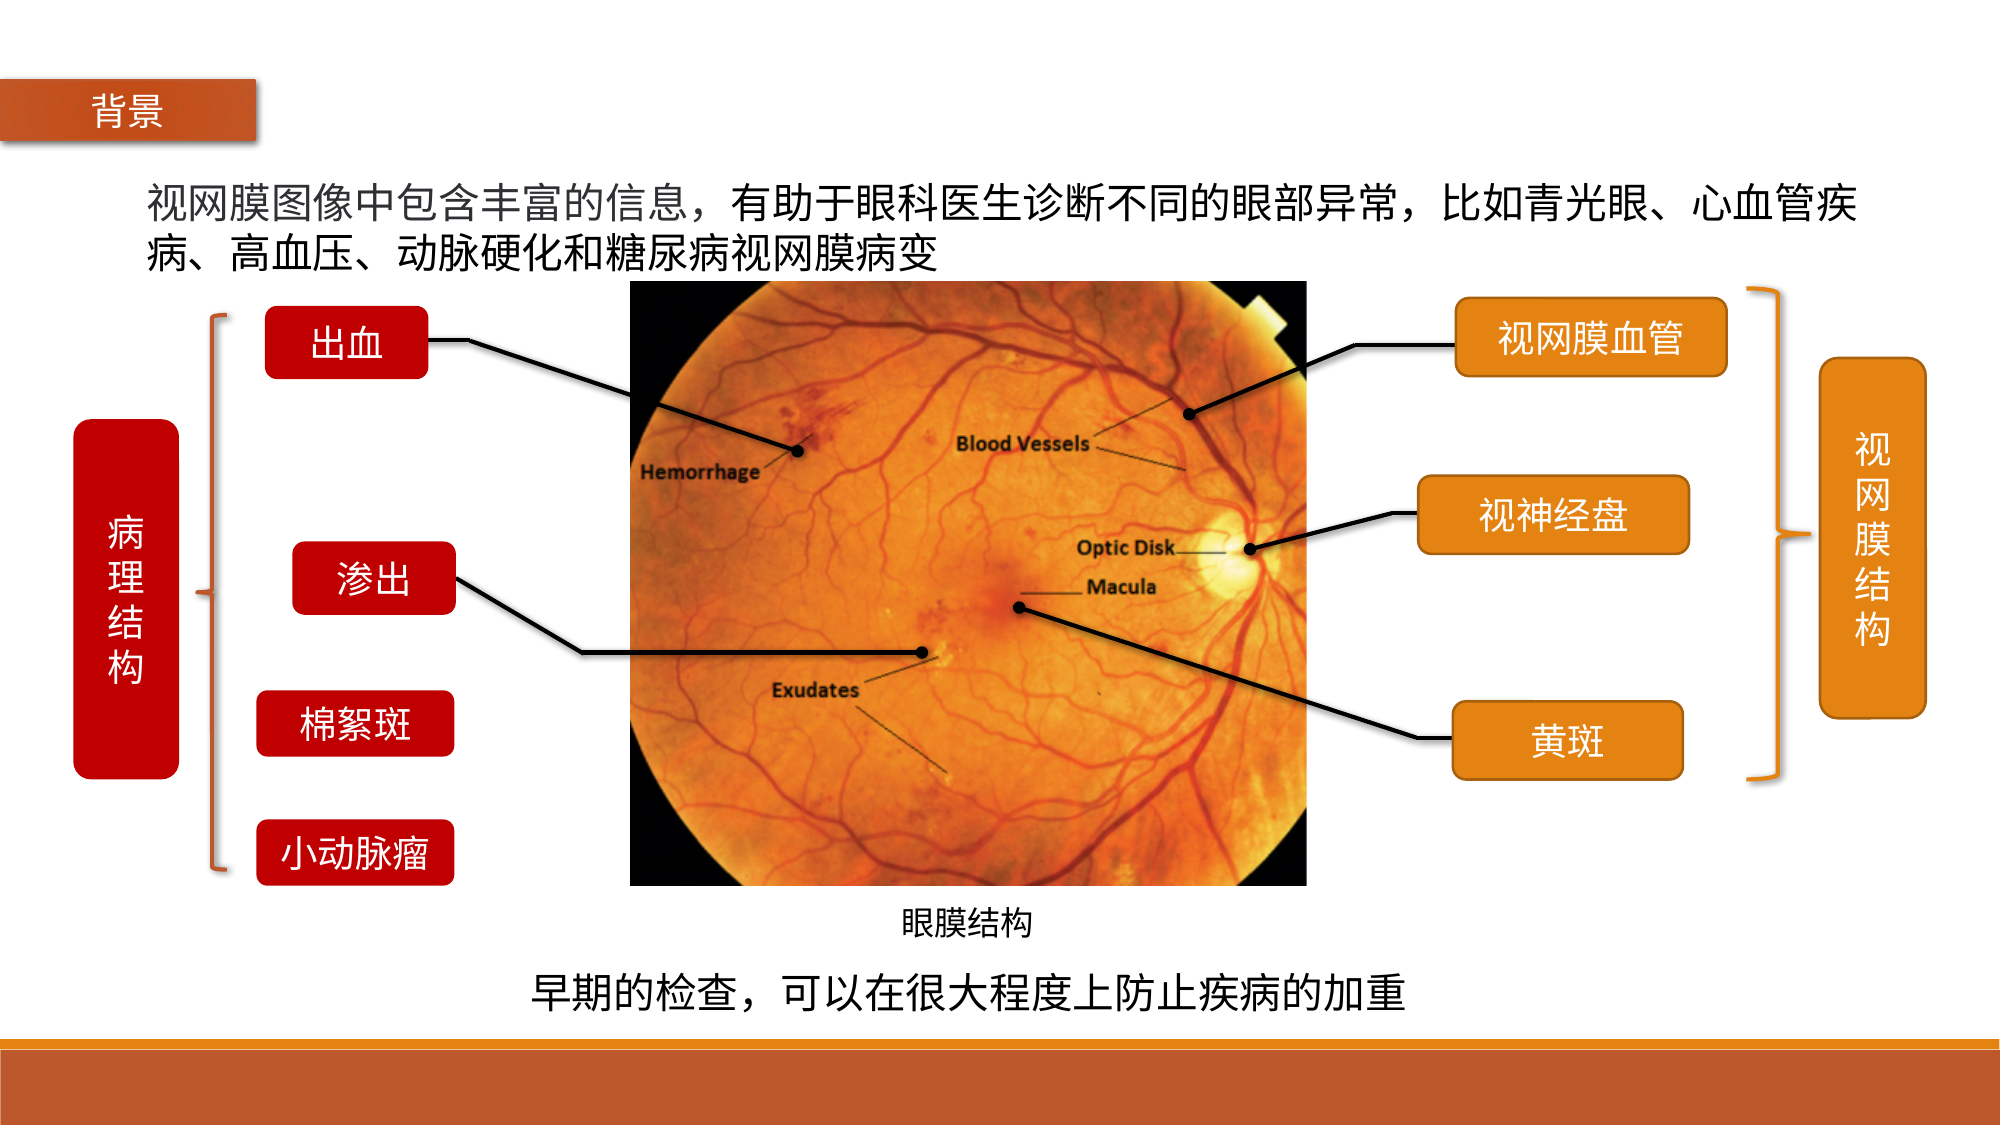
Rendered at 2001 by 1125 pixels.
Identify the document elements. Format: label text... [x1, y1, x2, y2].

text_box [72, 281, 1927, 951]
text_box 背景 [0, 79, 256, 141]
text_box 视网膜图像中包含丰富的信息，有助于眼科医生诊断不同的眼部异常，比如青光眼、心血管疾病、高血压、动脉硬化和糖尿病视网膜病变 [131, 169, 1887, 277]
text_box 早期的检查，可以在很大程度上防止疾病的加重 [515, 961, 1422, 1025]
